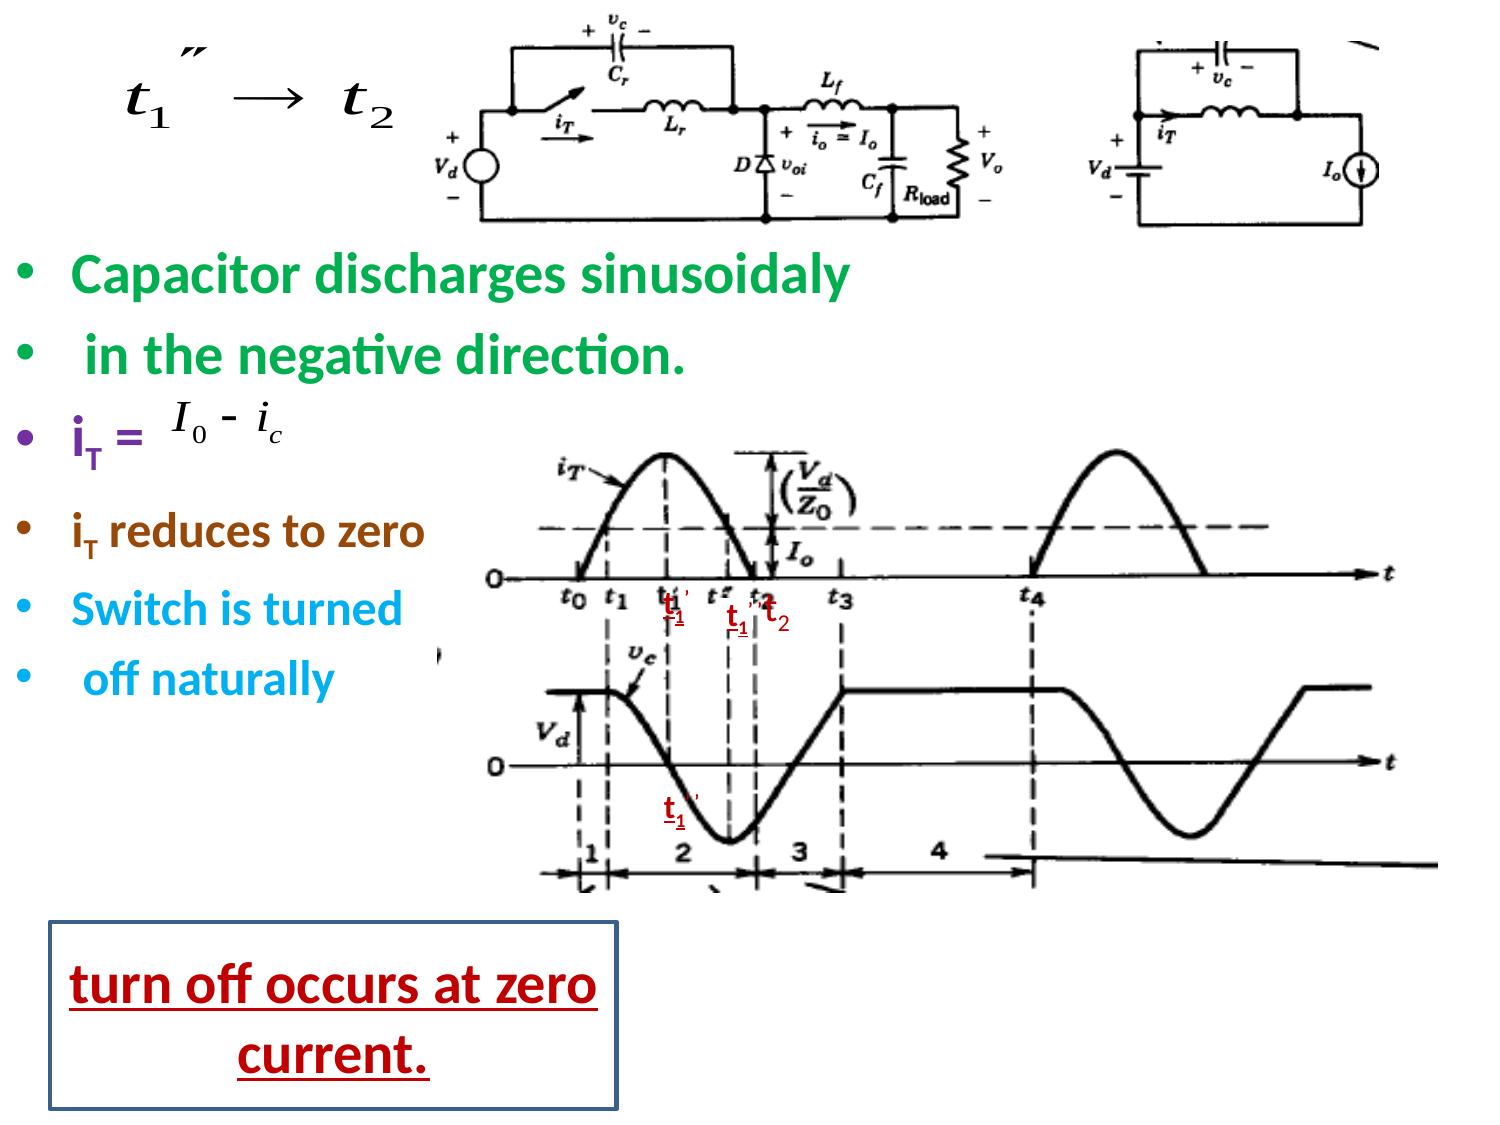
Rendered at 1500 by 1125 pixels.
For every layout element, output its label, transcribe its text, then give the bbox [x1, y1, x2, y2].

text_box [112, 37, 410, 138]
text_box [162, 387, 291, 455]
picture [436, 418, 1438, 893]
picture [1074, 41, 1379, 233]
picture [424, 2, 1012, 234]
list Capacitor discharges sinusoidaly in the negative direction. iT = iT reduces to zero sinusoidaly. Switch is turned off naturally [0, 12, 1488, 1100]
text_box turn off occurs at zero current. [48, 920, 619, 1111]
